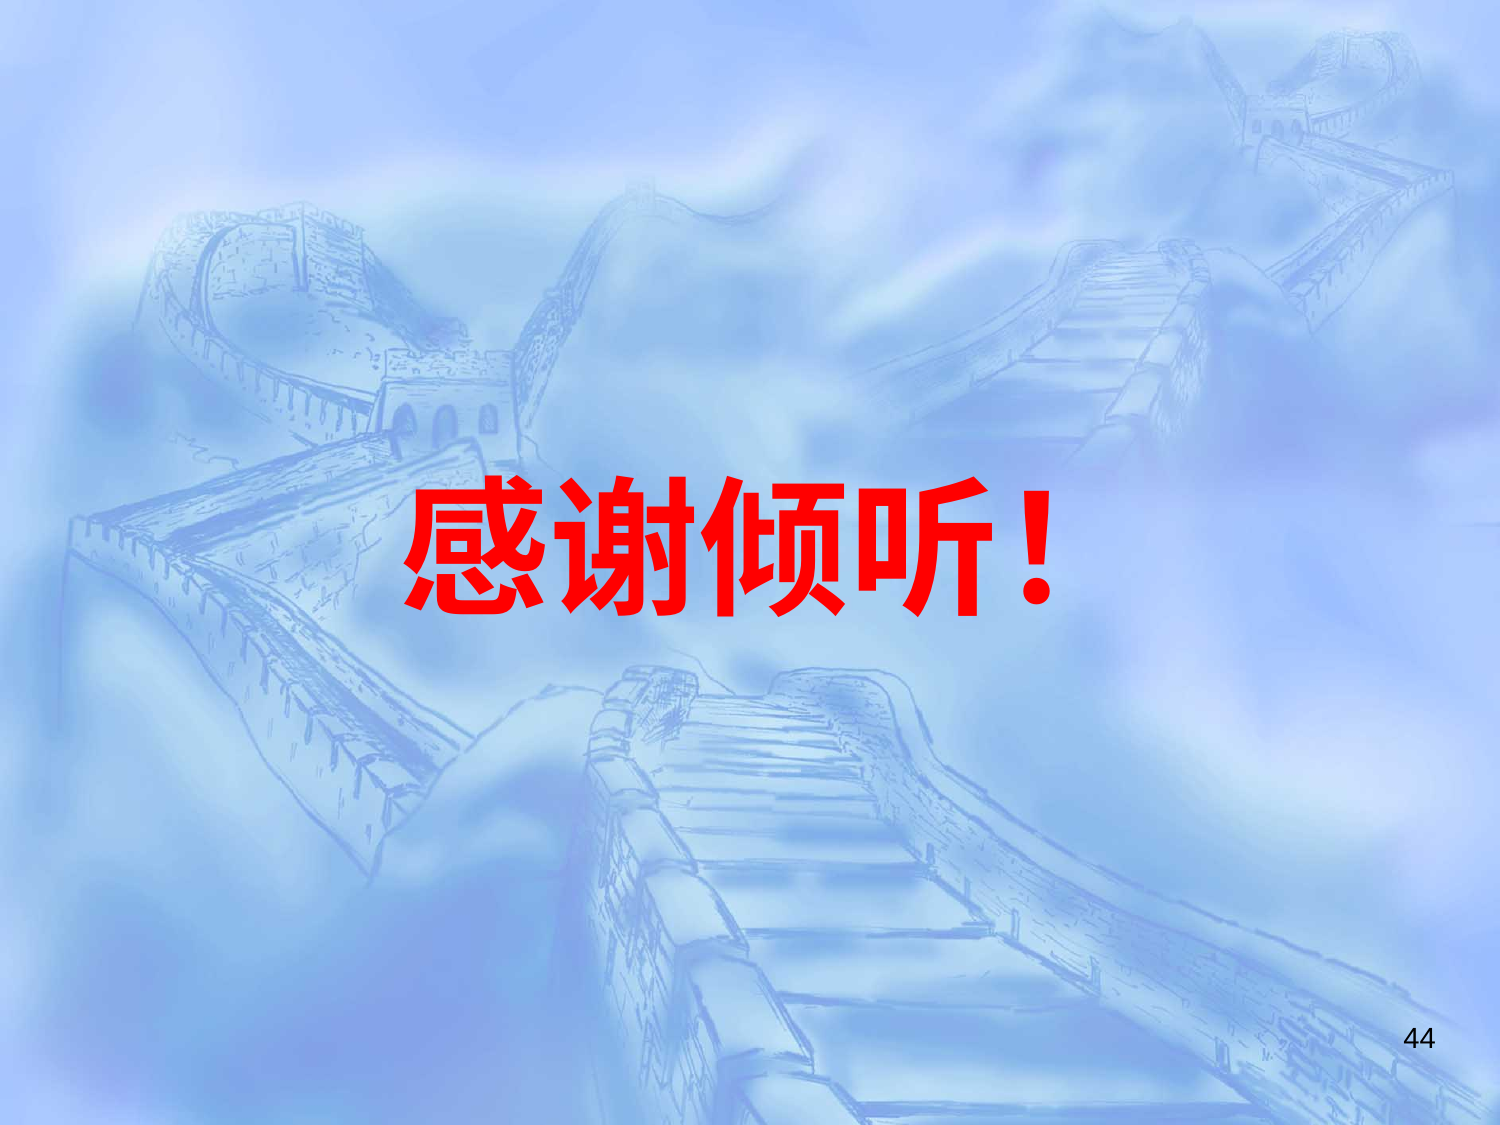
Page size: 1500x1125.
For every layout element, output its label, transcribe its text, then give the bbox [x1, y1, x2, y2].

text_box 44 [1074, 1012, 1451, 1091]
text_box 感谢倾听！ [112, 267, 1438, 821]
picture [0, 0, 1500, 1125]
